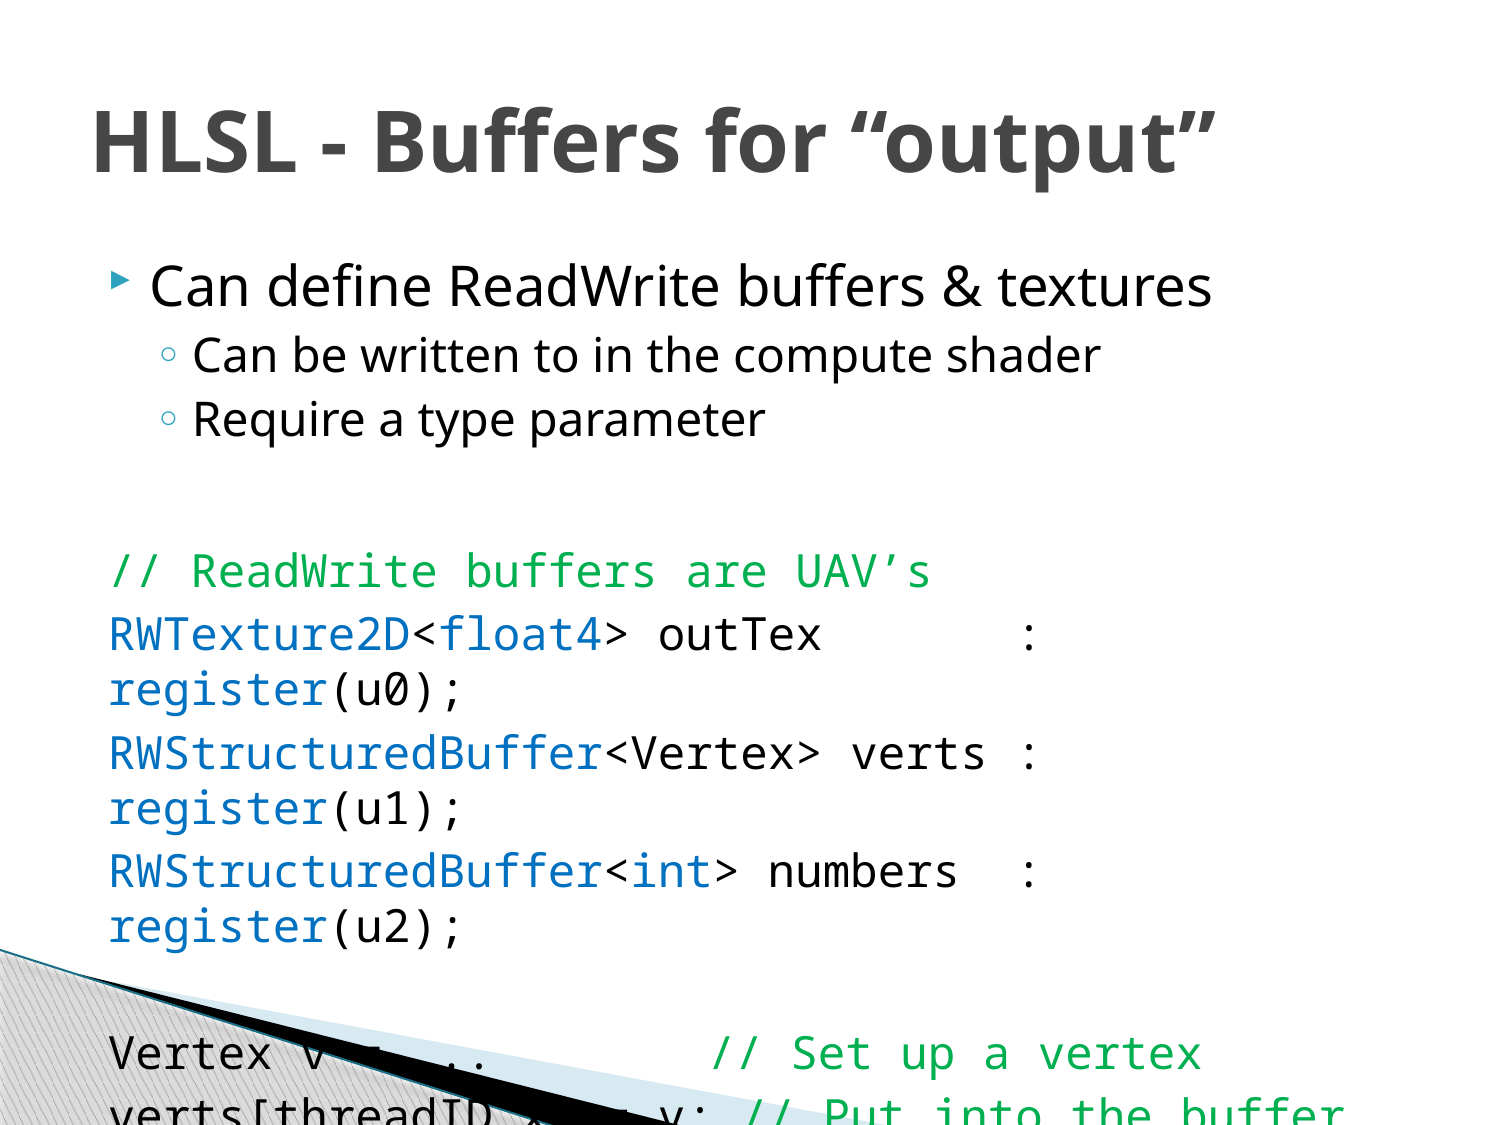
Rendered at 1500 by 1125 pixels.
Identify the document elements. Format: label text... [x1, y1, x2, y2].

list Can define ReadWrite buffers & textures Can be written to in the compute shader Require a type parameter // ReadWrite buffers are UAV’s RWTexture2D<float4> outTex : register(u0); RWStructuredBuffer<Vertex> verts : register(u1); RWStructuredBuffer<int> numbers : register(u2); Vertex v = ... // Set up a vertex verts[threadID.x] = v; // Put into the buffer [75, 242, 1425, 986]
title HLSL - Buffers for “output” [75, 45, 1425, 233]
